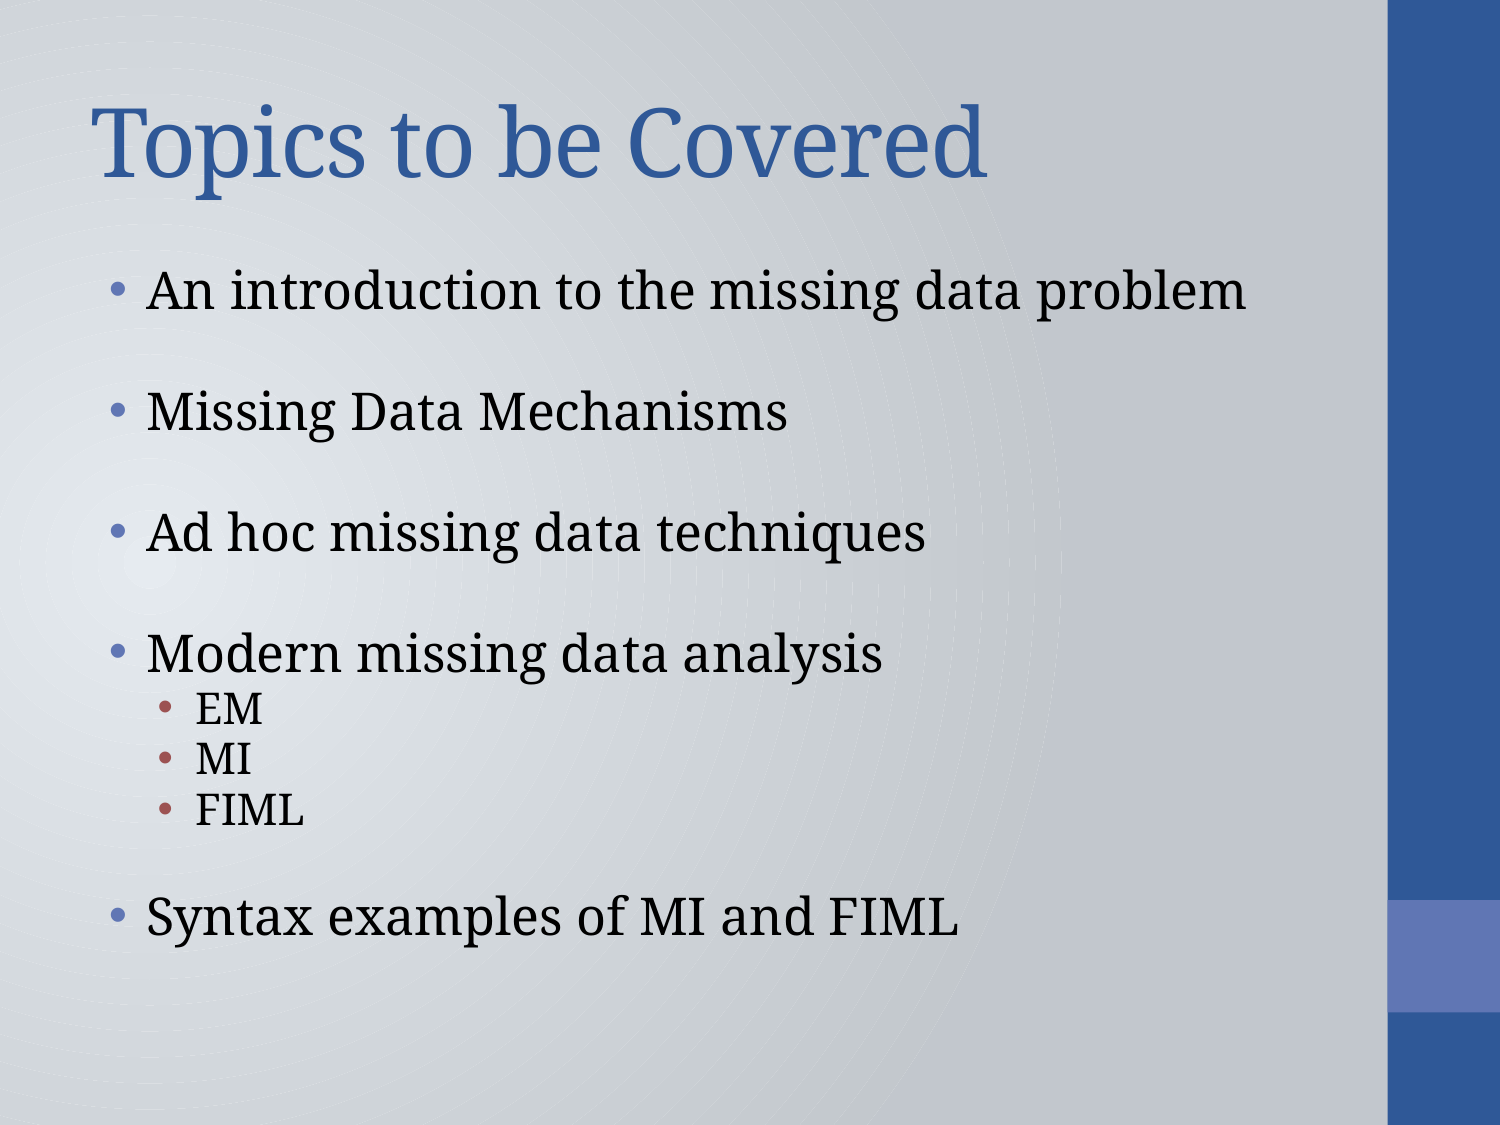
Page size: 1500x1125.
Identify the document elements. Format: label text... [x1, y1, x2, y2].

list An introduction to the missing data problem Missing Data Mechanisms Ad hoc missing data techniques Modern missing data analysis EM MI FIML Syntax examples of MI and FIML [75, 262, 1325, 1050]
title Topics to be Covered [75, 45, 1325, 233]
